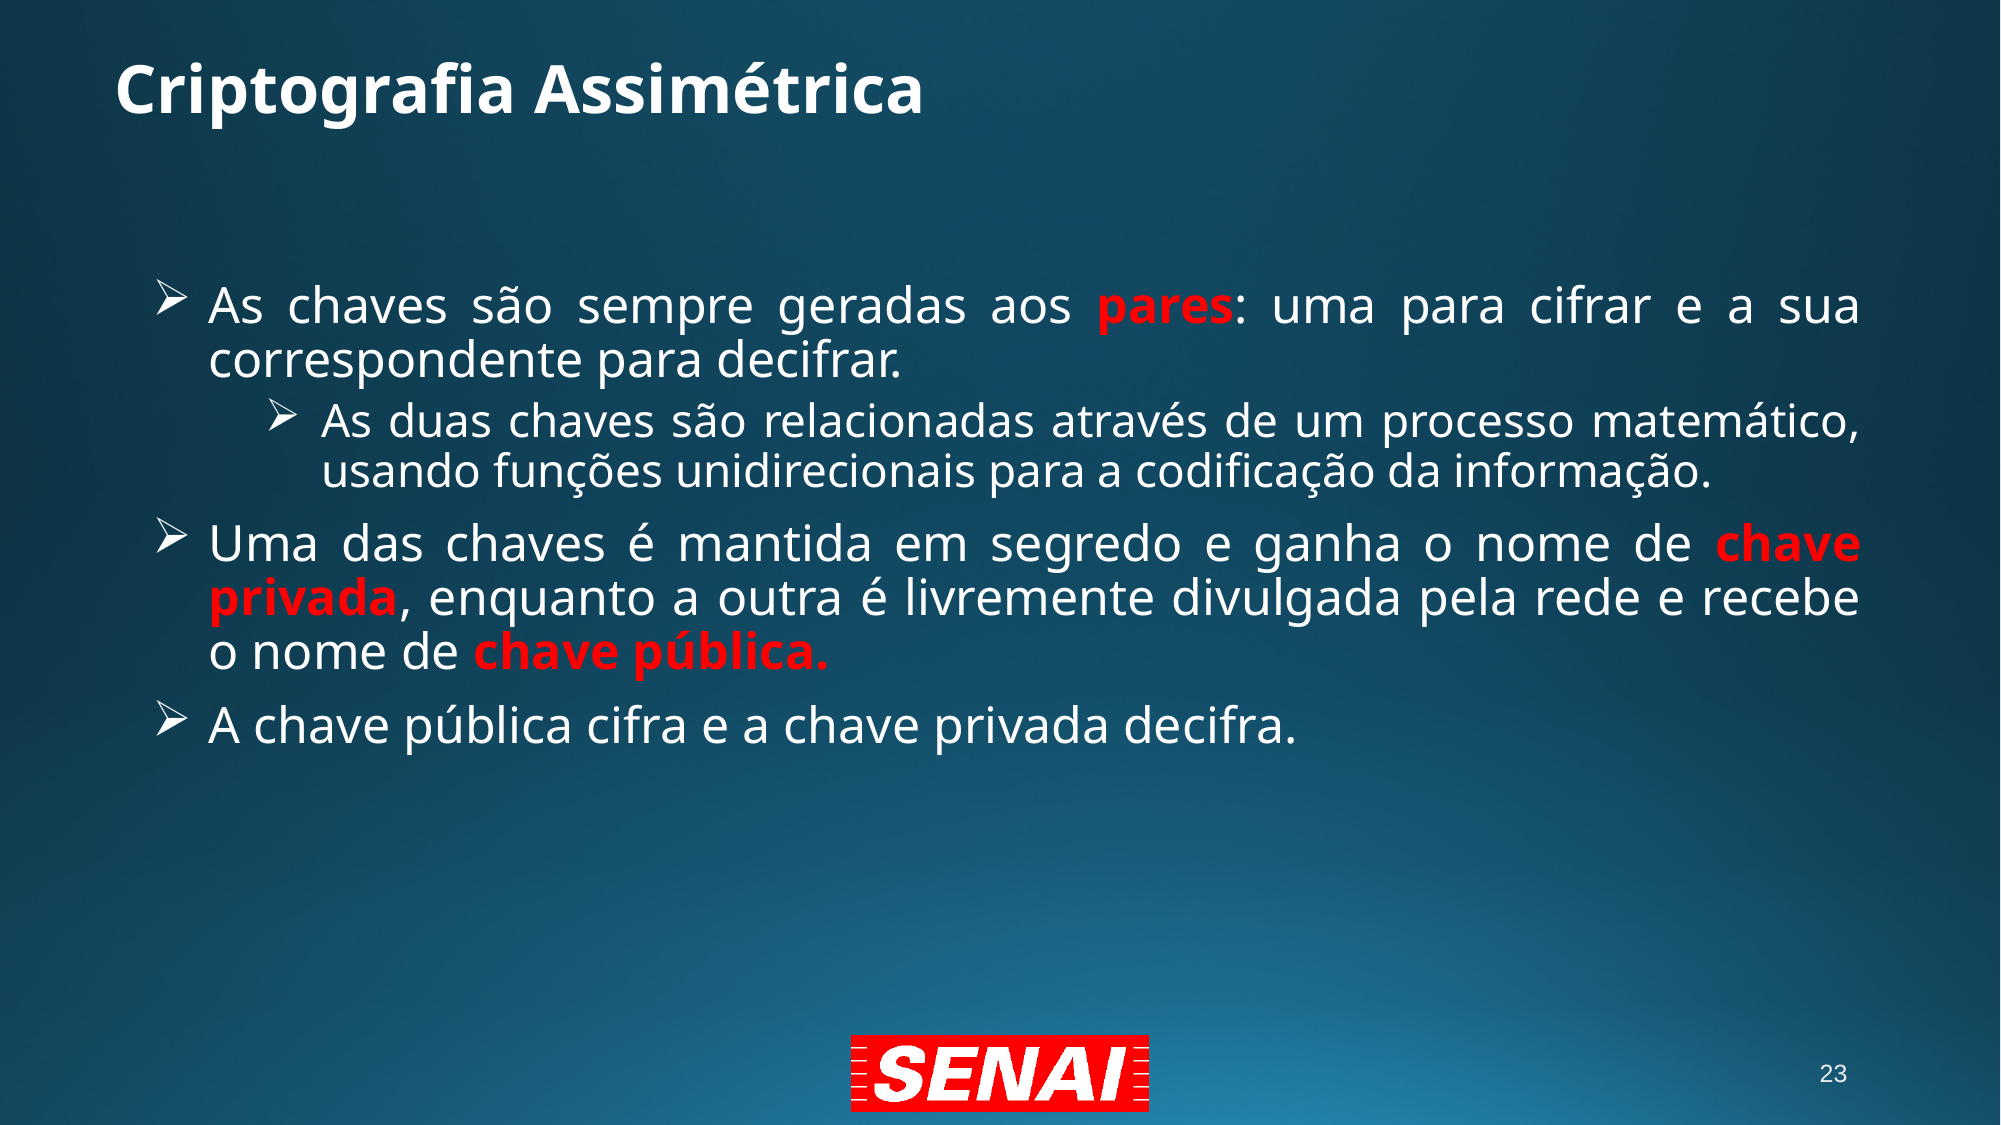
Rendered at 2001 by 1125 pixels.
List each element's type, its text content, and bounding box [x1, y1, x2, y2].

slide_number 23 [1412, 1042, 1863, 1103]
picture [0, 0, 2001, 1125]
list As chaves são sempre geradas aos pares: uma para cifrar e a sua correspondente para decifrar. As duas chaves são relacionadas através de um processo matemático, usando funções unidirecionais para a codificação da informação. Uma das chaves é mantida em segredo e ganha o nome de chave privada, enquanto a outra é livremente divulgada pela rede e recebe o nome de chave pública. A chave pública cifra e a chave privada decifra. [137, 272, 1877, 991]
title Criptografia Assimétrica [99, 0, 1863, 192]
